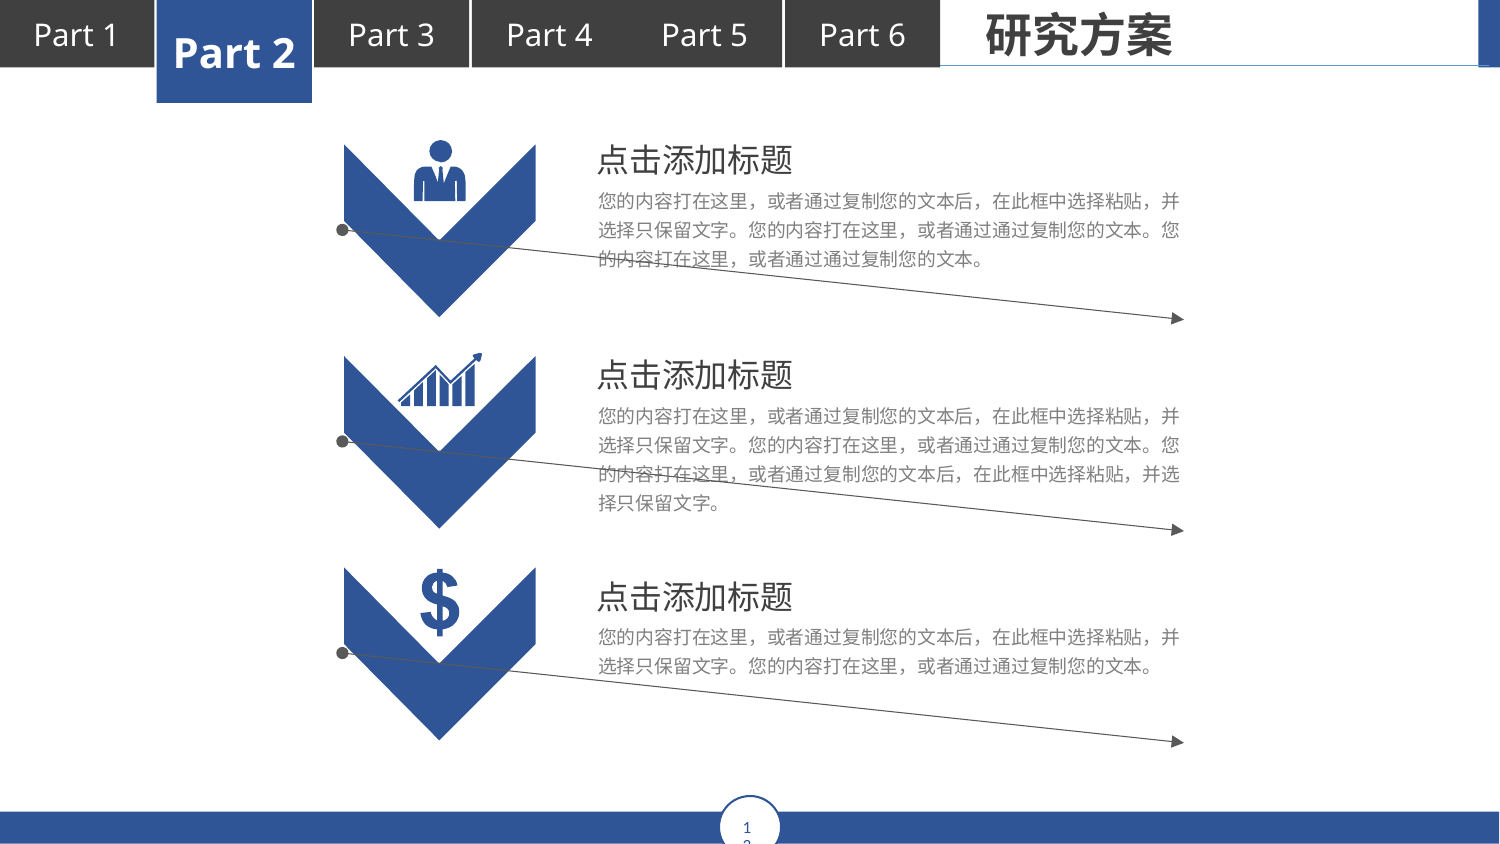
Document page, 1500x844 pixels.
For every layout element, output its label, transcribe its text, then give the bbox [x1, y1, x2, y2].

text_box [342, 351, 538, 458]
text_box 您的内容打在这里，或者通过复制您的文本后，在此框中选择粘贴，并选择只保留文字。您的内容打在这里，或者通过通过复制您的文本。 [586, 613, 1202, 684]
text_box [352, 655, 511, 743]
text_box [397, 352, 482, 407]
text_box 您的内容打在这里，或者通过复制您的文本后，在此框中选择粘贴，并选择只保留文字。您的内容打在这里，或者通过通过复制您的文本。您的内容打在这里，或者通过复制您的文本后，在此框中选择粘贴，并选择只保留文字。 [586, 391, 1202, 521]
text_box 研究方案 [974, 0, 1185, 68]
text_box [352, 444, 511, 531]
text_box 点击添加标题 [585, 120, 866, 180]
text_box 您的内容打在这里，或者通过复制您的文本后，在此框中选择粘贴，并选择只保留文字。您的内容打在这里，或者通过通过复制您的文本。您的内容打在这里，或者通过通过复制您的文本。 [586, 177, 1202, 277]
text_box 点击添加标题 [585, 335, 866, 395]
text_box [342, 140, 538, 247]
text_box 点击添加标题 [585, 556, 866, 616]
text_box [352, 232, 510, 320]
text_box [413, 166, 466, 202]
text_box [429, 140, 453, 163]
text_box [342, 563, 538, 670]
text_box [420, 568, 460, 637]
